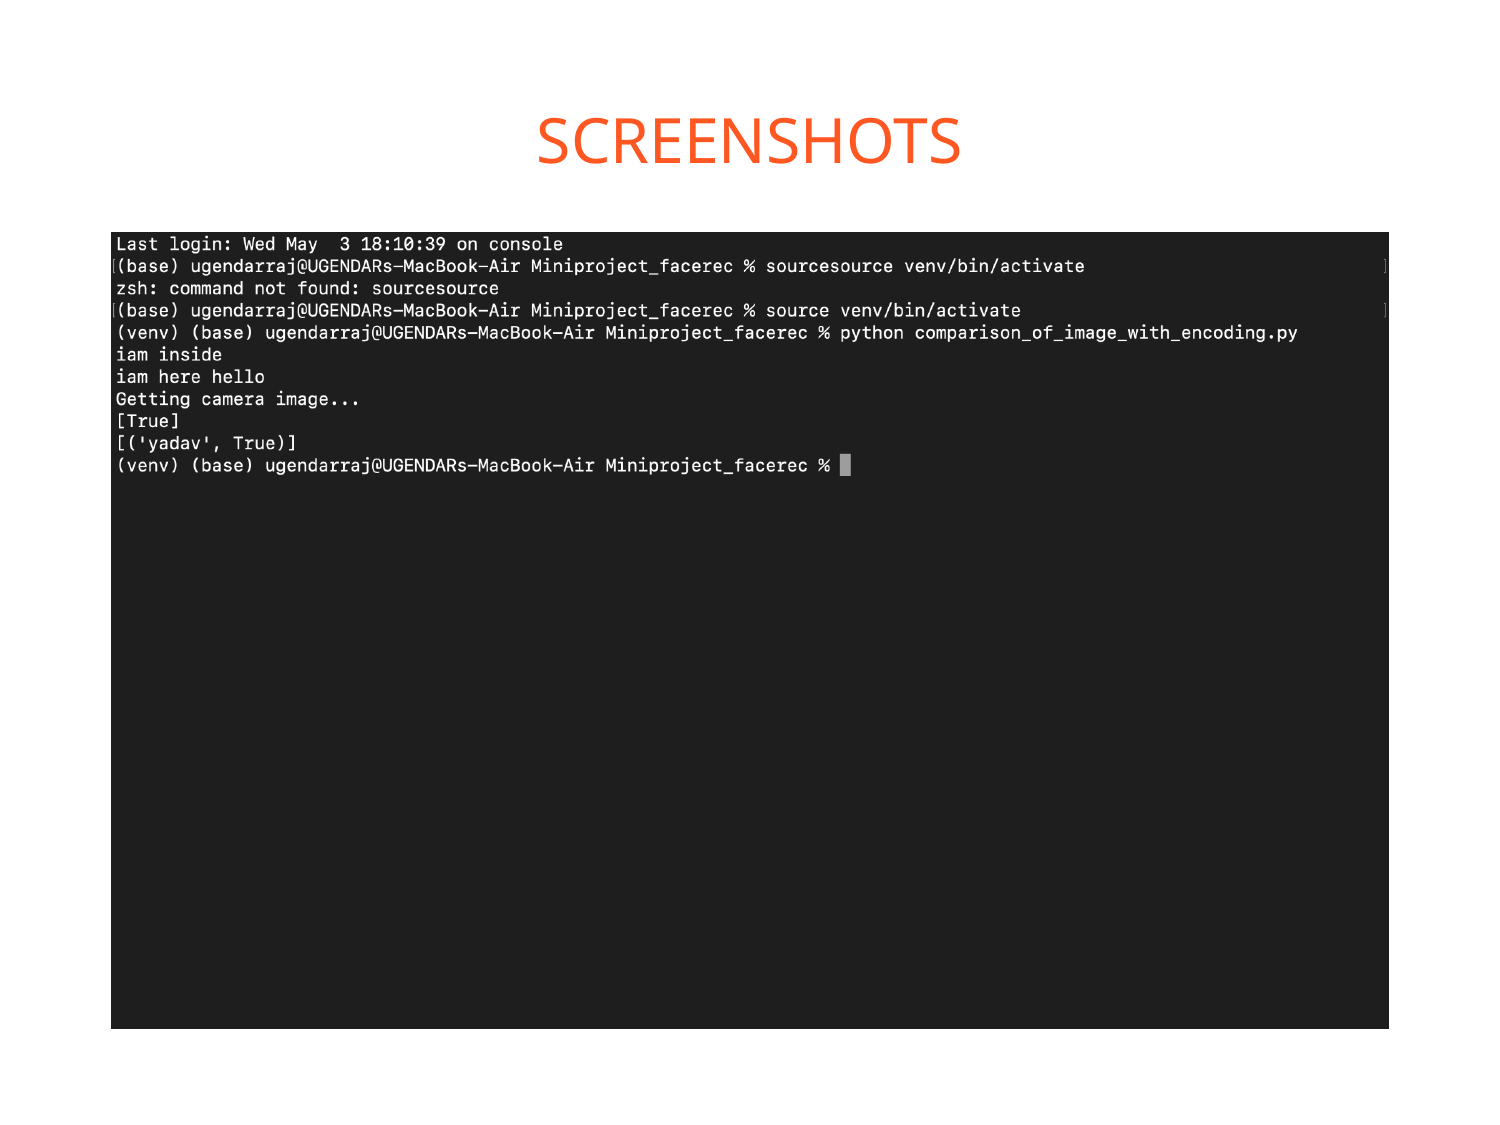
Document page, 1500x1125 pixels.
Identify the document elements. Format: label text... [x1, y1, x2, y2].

title SCREENSHOTS [75, 45, 1425, 233]
picture [111, 232, 1389, 1029]
